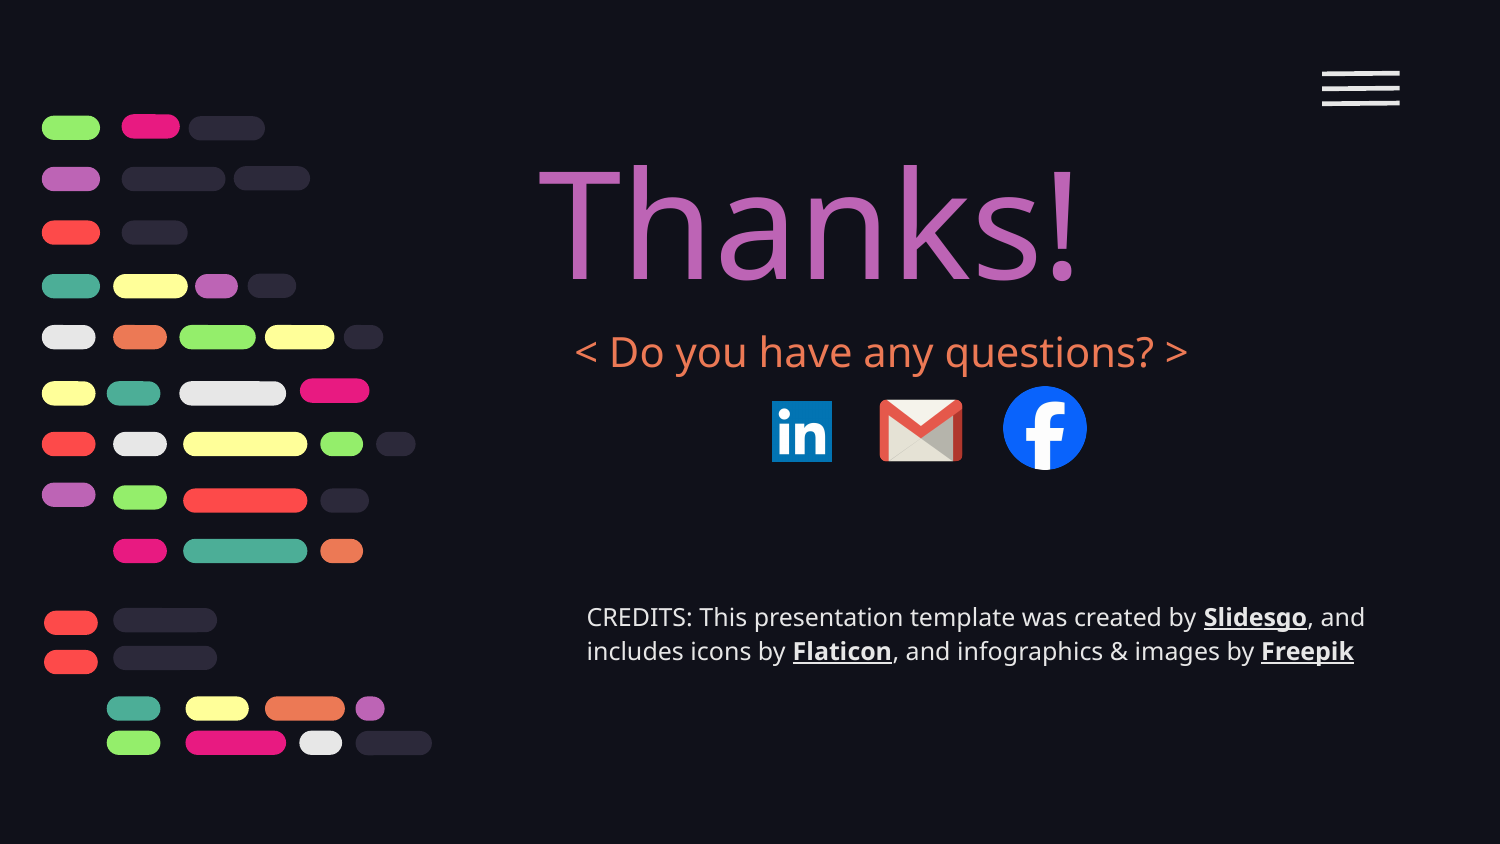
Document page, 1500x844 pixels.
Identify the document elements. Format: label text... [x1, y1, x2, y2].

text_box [41, 113, 433, 756]
picture [772, 400, 832, 463]
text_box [1321, 72, 1400, 104]
title Thanks! [523, 114, 1253, 288]
subtitle < Do you have any questions? > [559, 295, 1371, 400]
picture [1003, 386, 1088, 471]
picture [879, 399, 964, 463]
